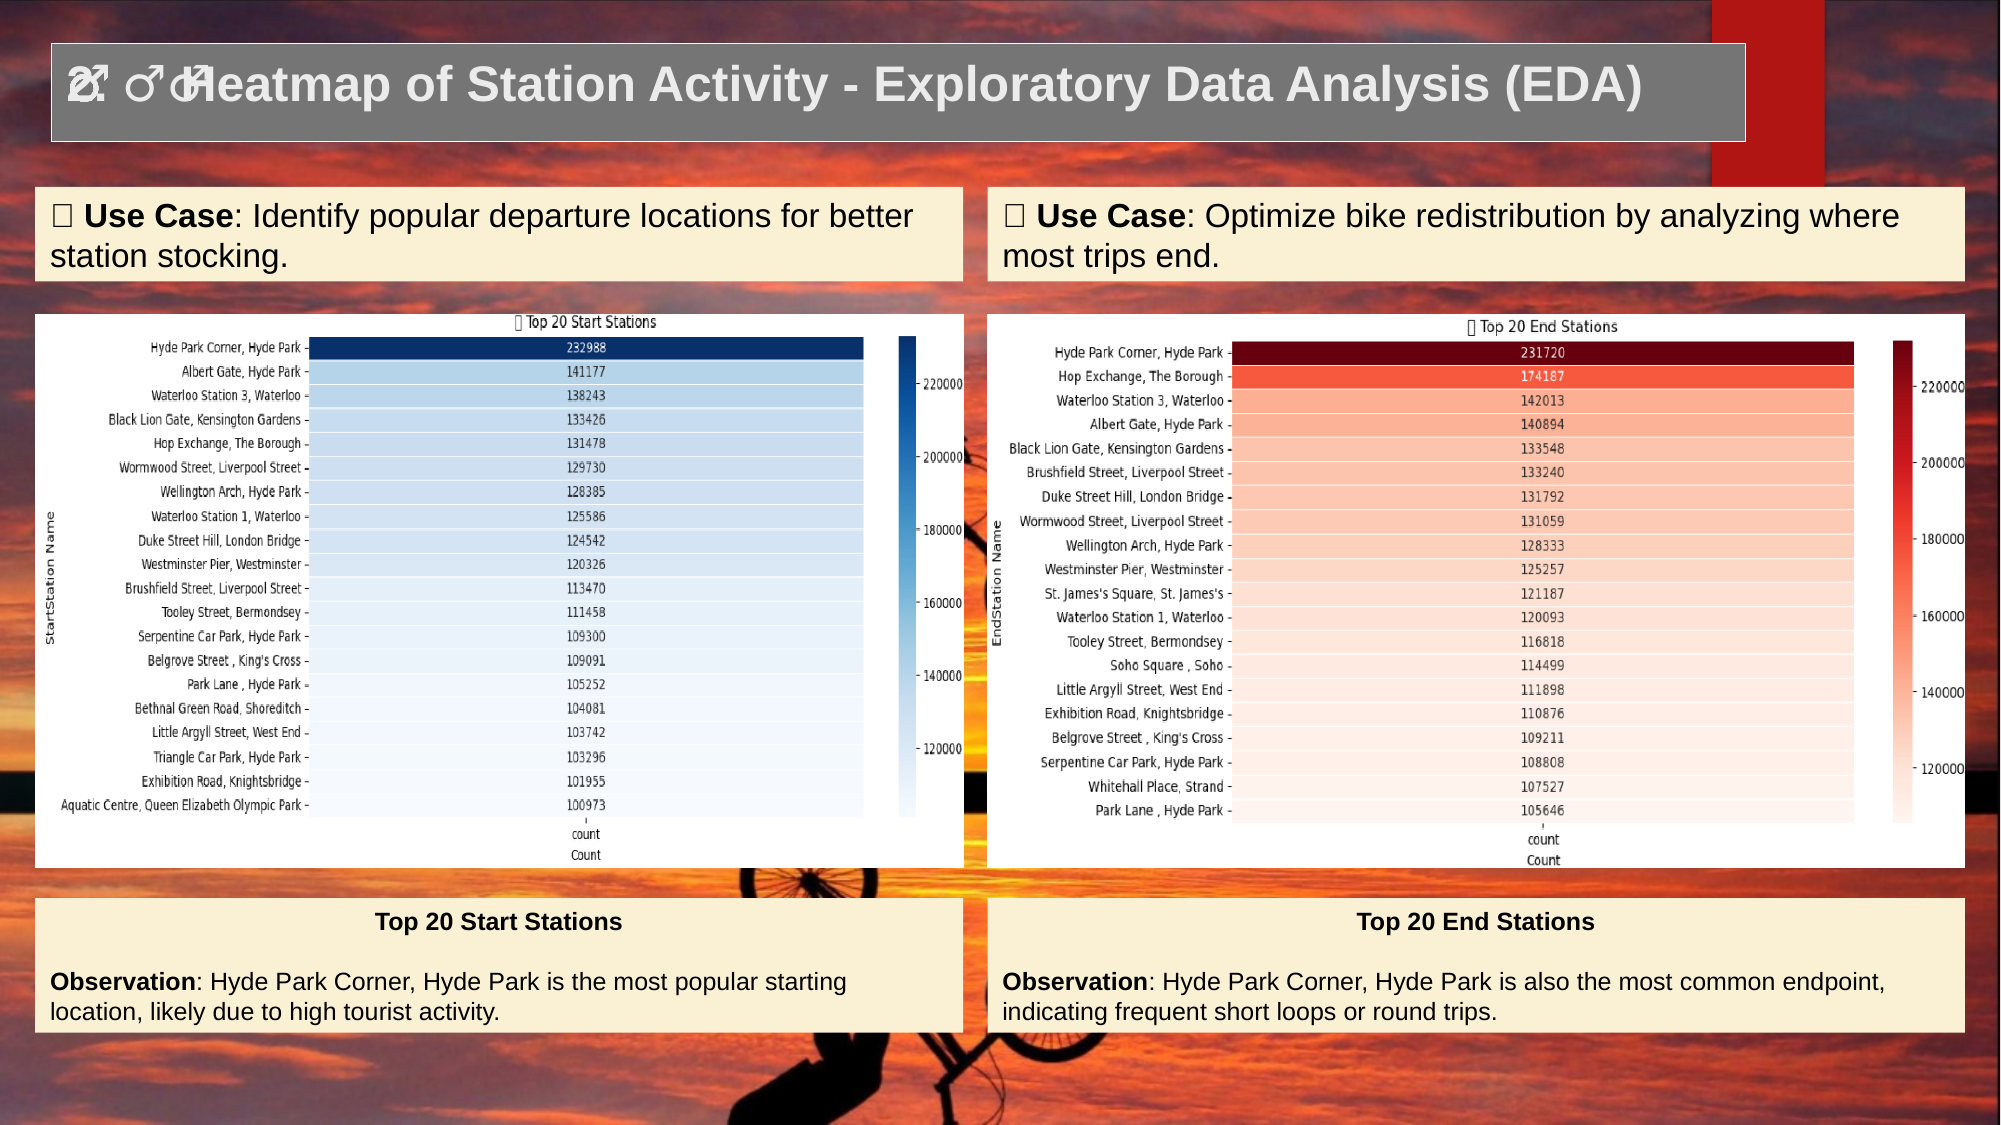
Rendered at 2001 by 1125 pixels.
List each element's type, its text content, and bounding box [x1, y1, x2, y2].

picture [0, 0, 2001, 1125]
text_box 📌 Use Case: Identify popular departure locations for better station stocking. [35, 186, 964, 282]
text_box Top 20 End Stations Observation: Hyde Park Corner, Hyde Park is also the most common endpoint, indicating frequent short loops or round trips. [987, 898, 1965, 1033]
text_box 2. 🚴‍♂️ Heatmap of Station Activity - Exploratory Data Analysis (EDA) [51, 43, 1746, 142]
text_box 📌 Use Case: Optimize bike redistribution by analyzing where most trips end. [987, 186, 1965, 282]
text_box Top 20 Start Stations Observation: Hyde Park Corner, Hyde Park is the most popular starting location, likely due to high tourist activity. [35, 898, 964, 1033]
